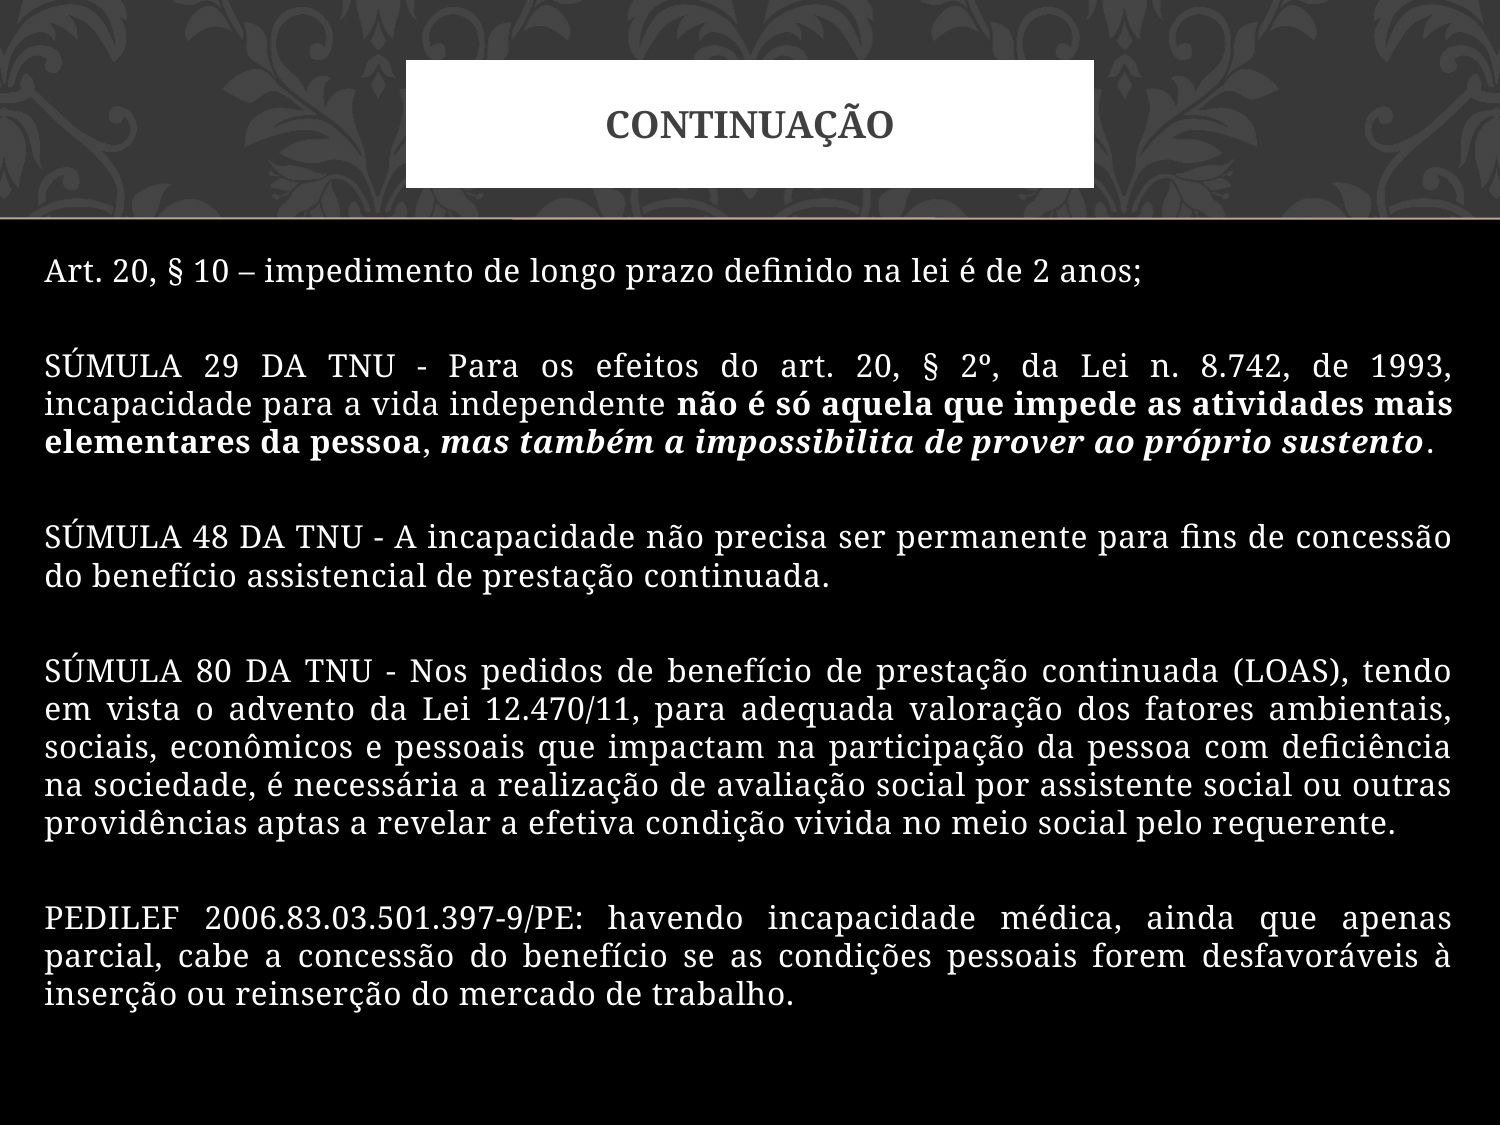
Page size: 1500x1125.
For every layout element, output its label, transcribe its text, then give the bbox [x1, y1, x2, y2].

list Art. 20, § 10 – impedimento de longo prazo definido na lei é de 2 anos; SÚMULA 29 DA TNU - Para os efeitos do art. 20, § 2º, da Lei n. 8.742, de 1993, incapacidade para a vida independente não é só aquela que impede as atividades mais elementares da pessoa, mas também a impossibilita de prover ao próprio sustento. SÚMULA 48 DA TNU - A incapacidade não precisa ser permanente para fins de concessão do benefício assistencial de prestação continuada. SÚMULA 80 DA TNU - Nos pedidos de benefício de prestação continuada (LOAS), tendo em vista o advento da Lei 12.470/11, para adequada valoração dos fatores ambientais, sociais, econômicos e pessoais que impactam na participação da pessoa com deficiência na sociedade, é necessária a realização de avaliação social por assistente social ou outras providências aptas a revelar a efetiva condição vivida no meio social pelo requerente. PEDILEF 2006.83.03.501.397-9/PE: havendo incapacidade médica, ainda que apenas parcial, cabe a concessão do benefício se as condições pessoais forem desfavoráveis à inserção ou reinserção do mercado de trabalho. [29, 243, 1471, 1094]
title CONTINUAÇÃO [406, 60, 1094, 188]
